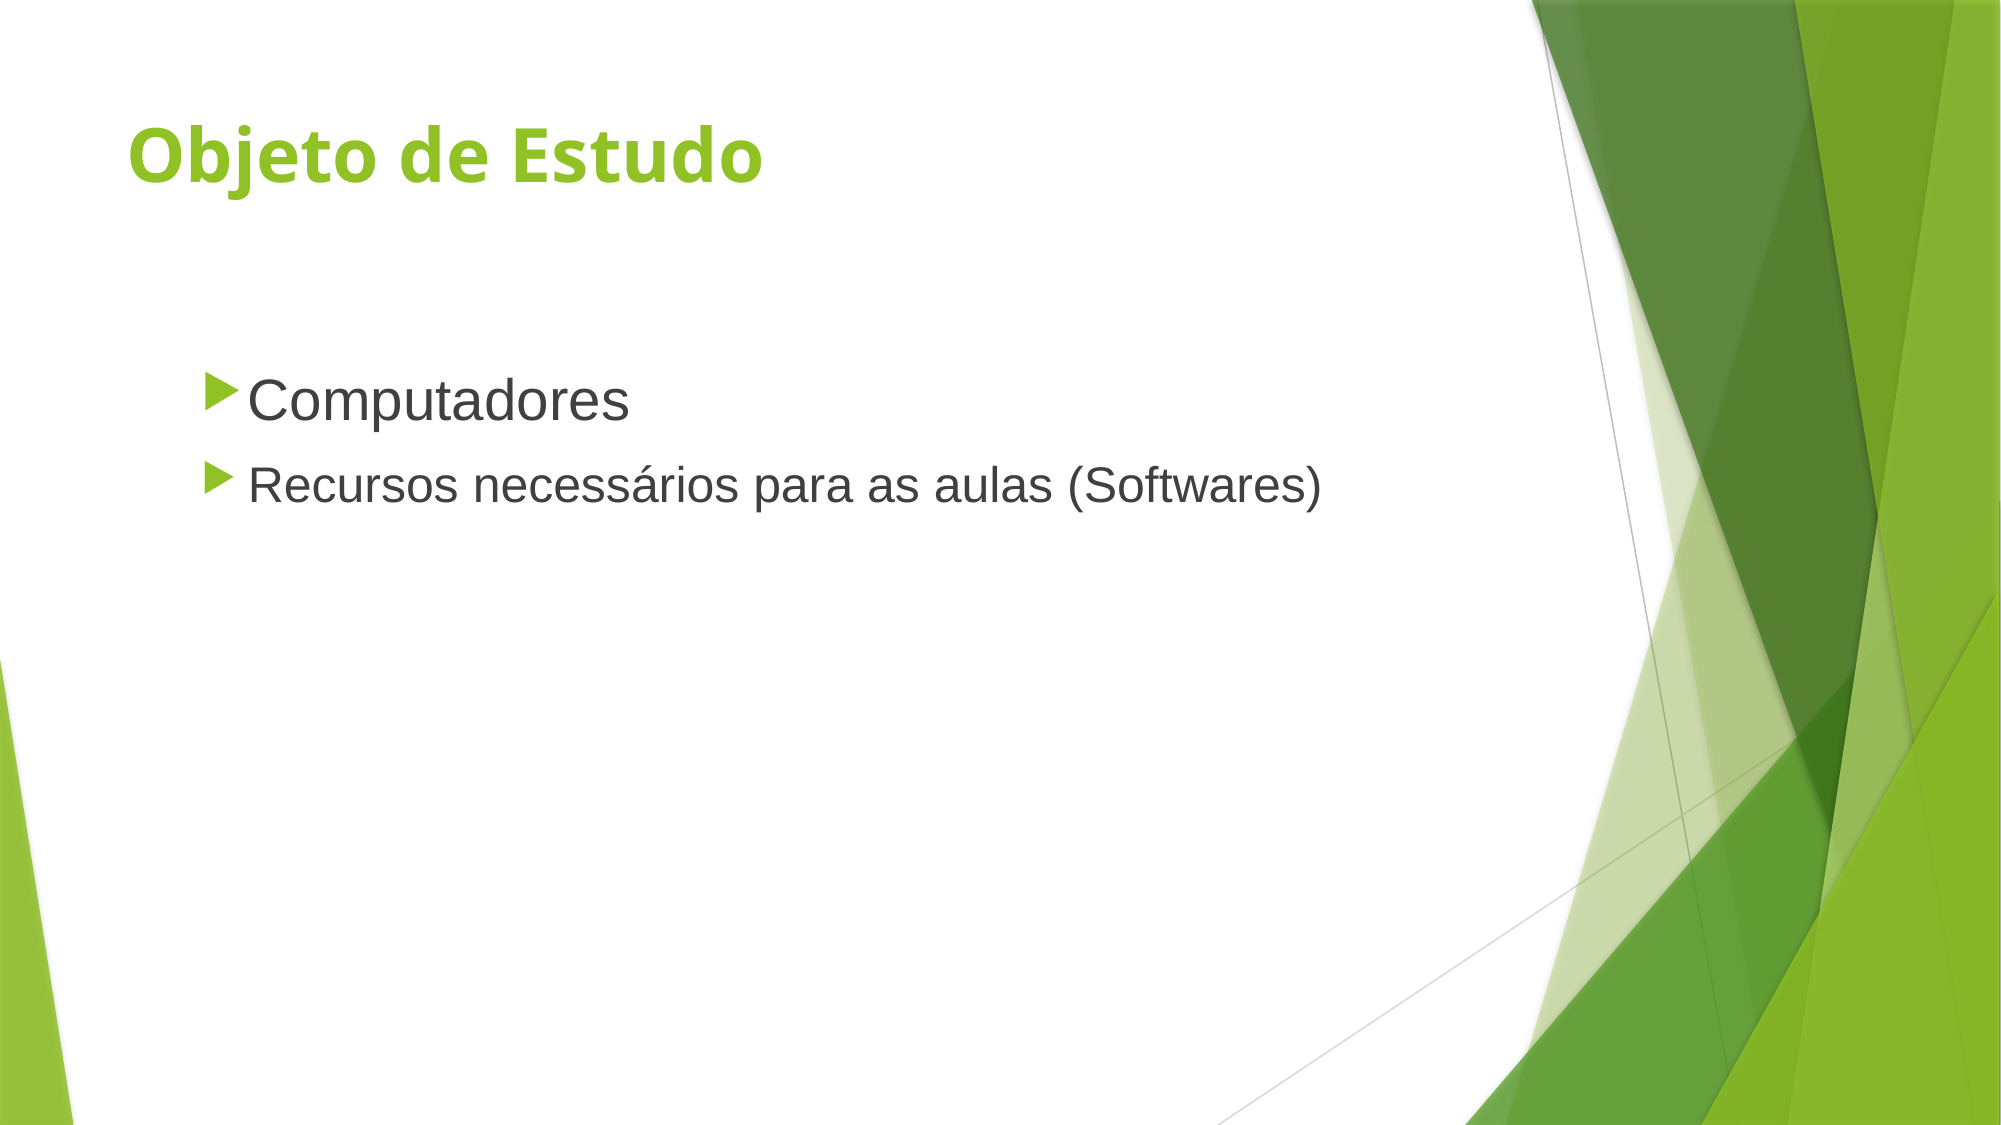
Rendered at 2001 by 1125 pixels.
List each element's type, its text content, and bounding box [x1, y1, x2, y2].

title Objeto de Estudo [111, 99, 1522, 317]
list Computadores Recursos necessários para as aulas (Softwares) [111, 354, 1522, 992]
